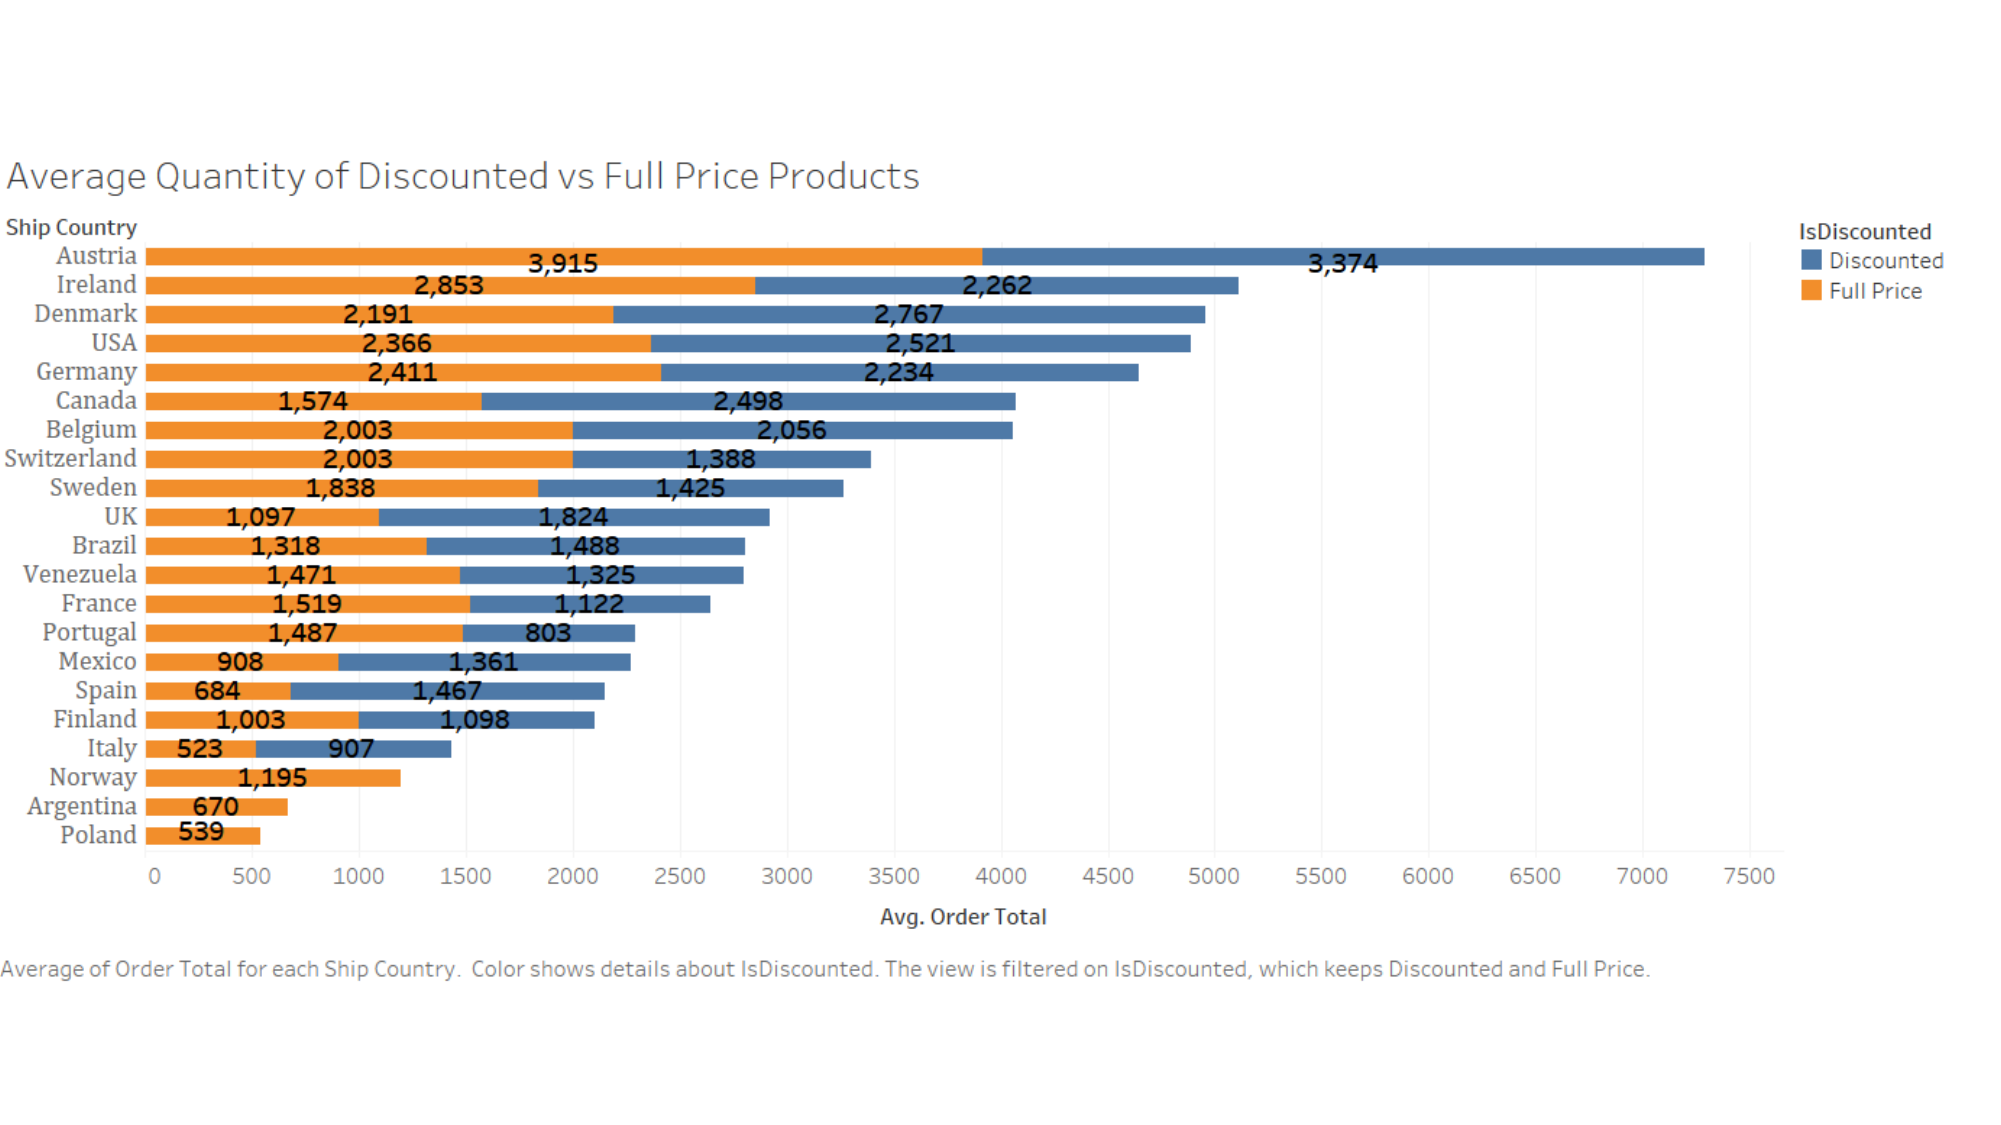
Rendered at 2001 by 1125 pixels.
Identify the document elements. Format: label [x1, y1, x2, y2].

picture [0, 141, 2000, 984]
